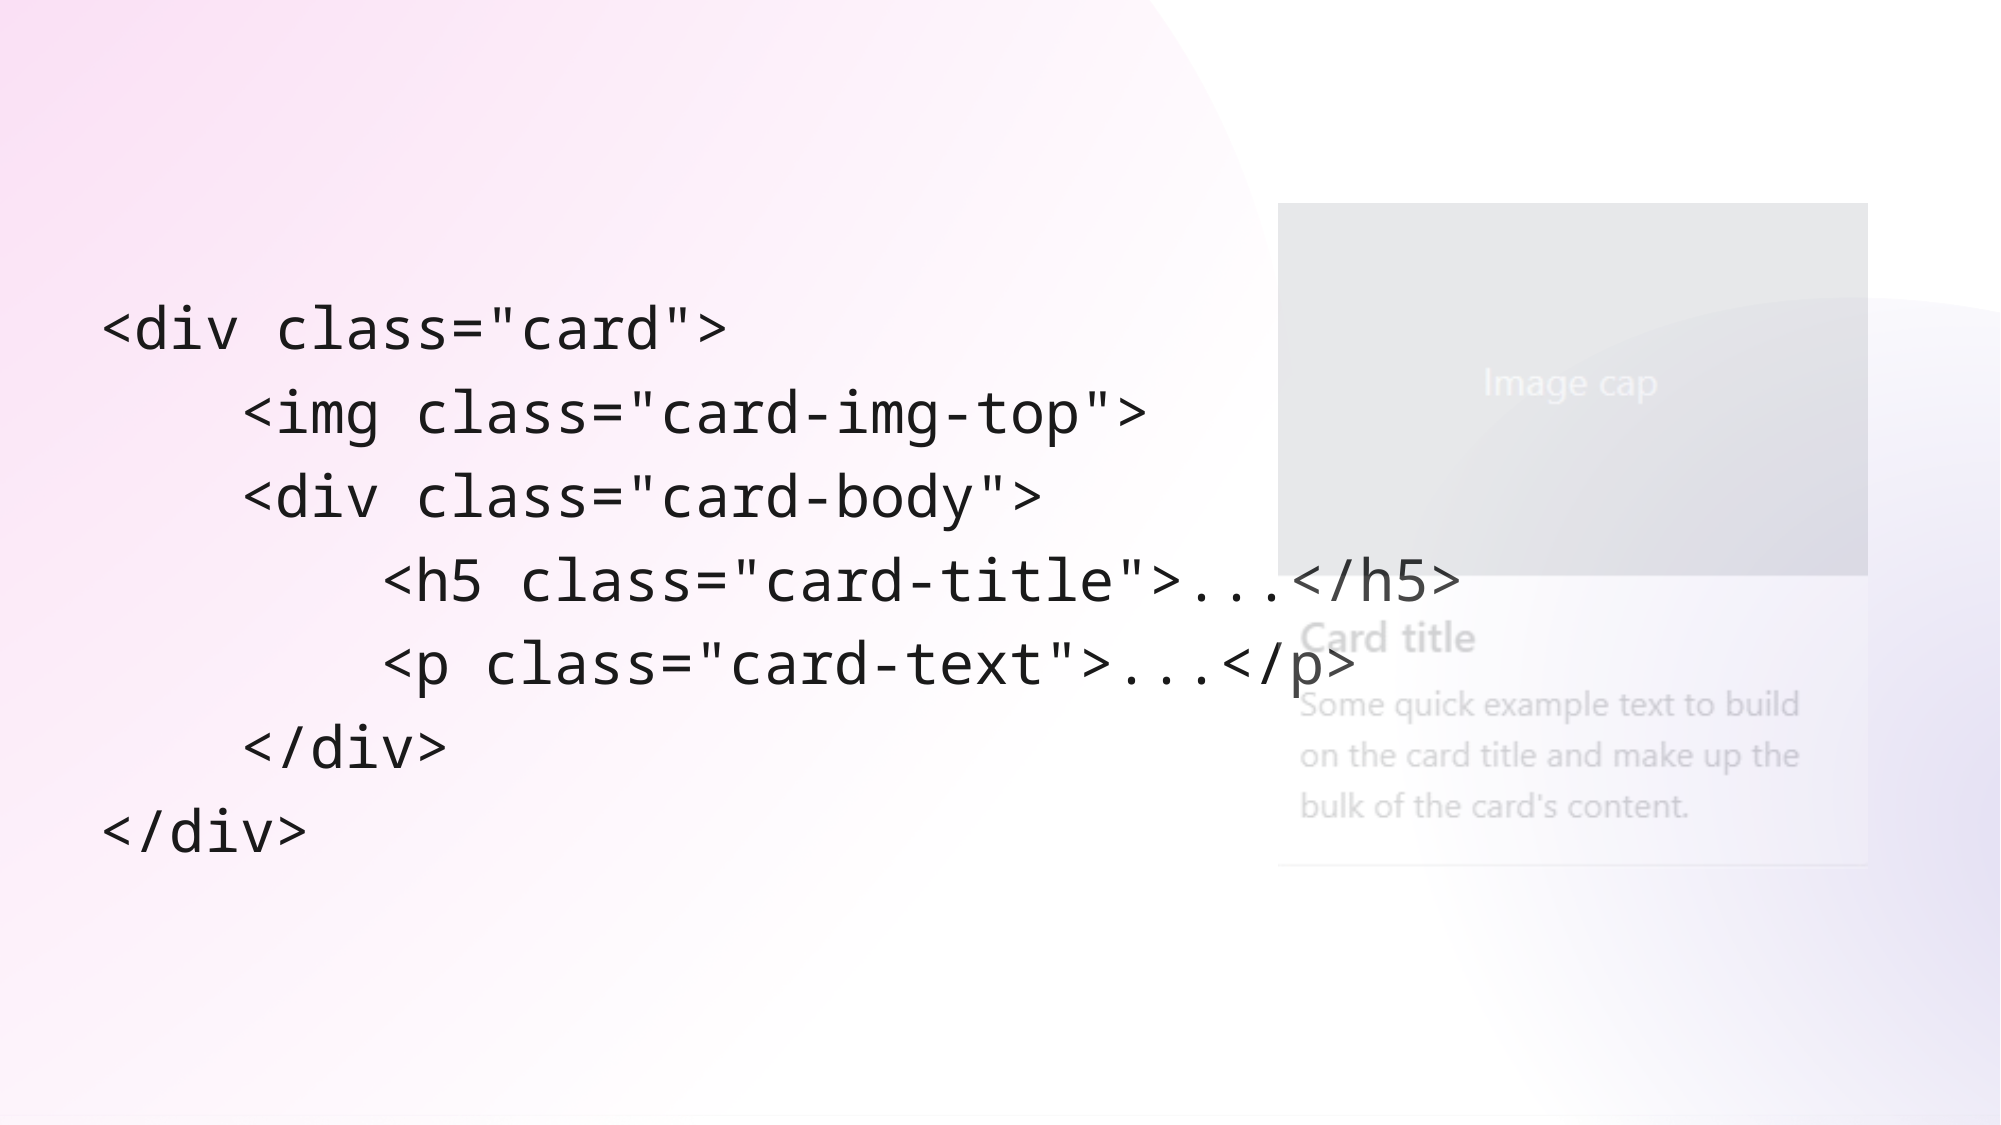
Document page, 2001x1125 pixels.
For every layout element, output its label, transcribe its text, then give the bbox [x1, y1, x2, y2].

list <div class="card"> <img class="card-img-top"> <div class="card-body"> <h5 class="card-title">...</h5> <p class="card-text">...</p> </div> </div> [99, 299, 1900, 1025]
picture [0, 0, 2001, 1125]
